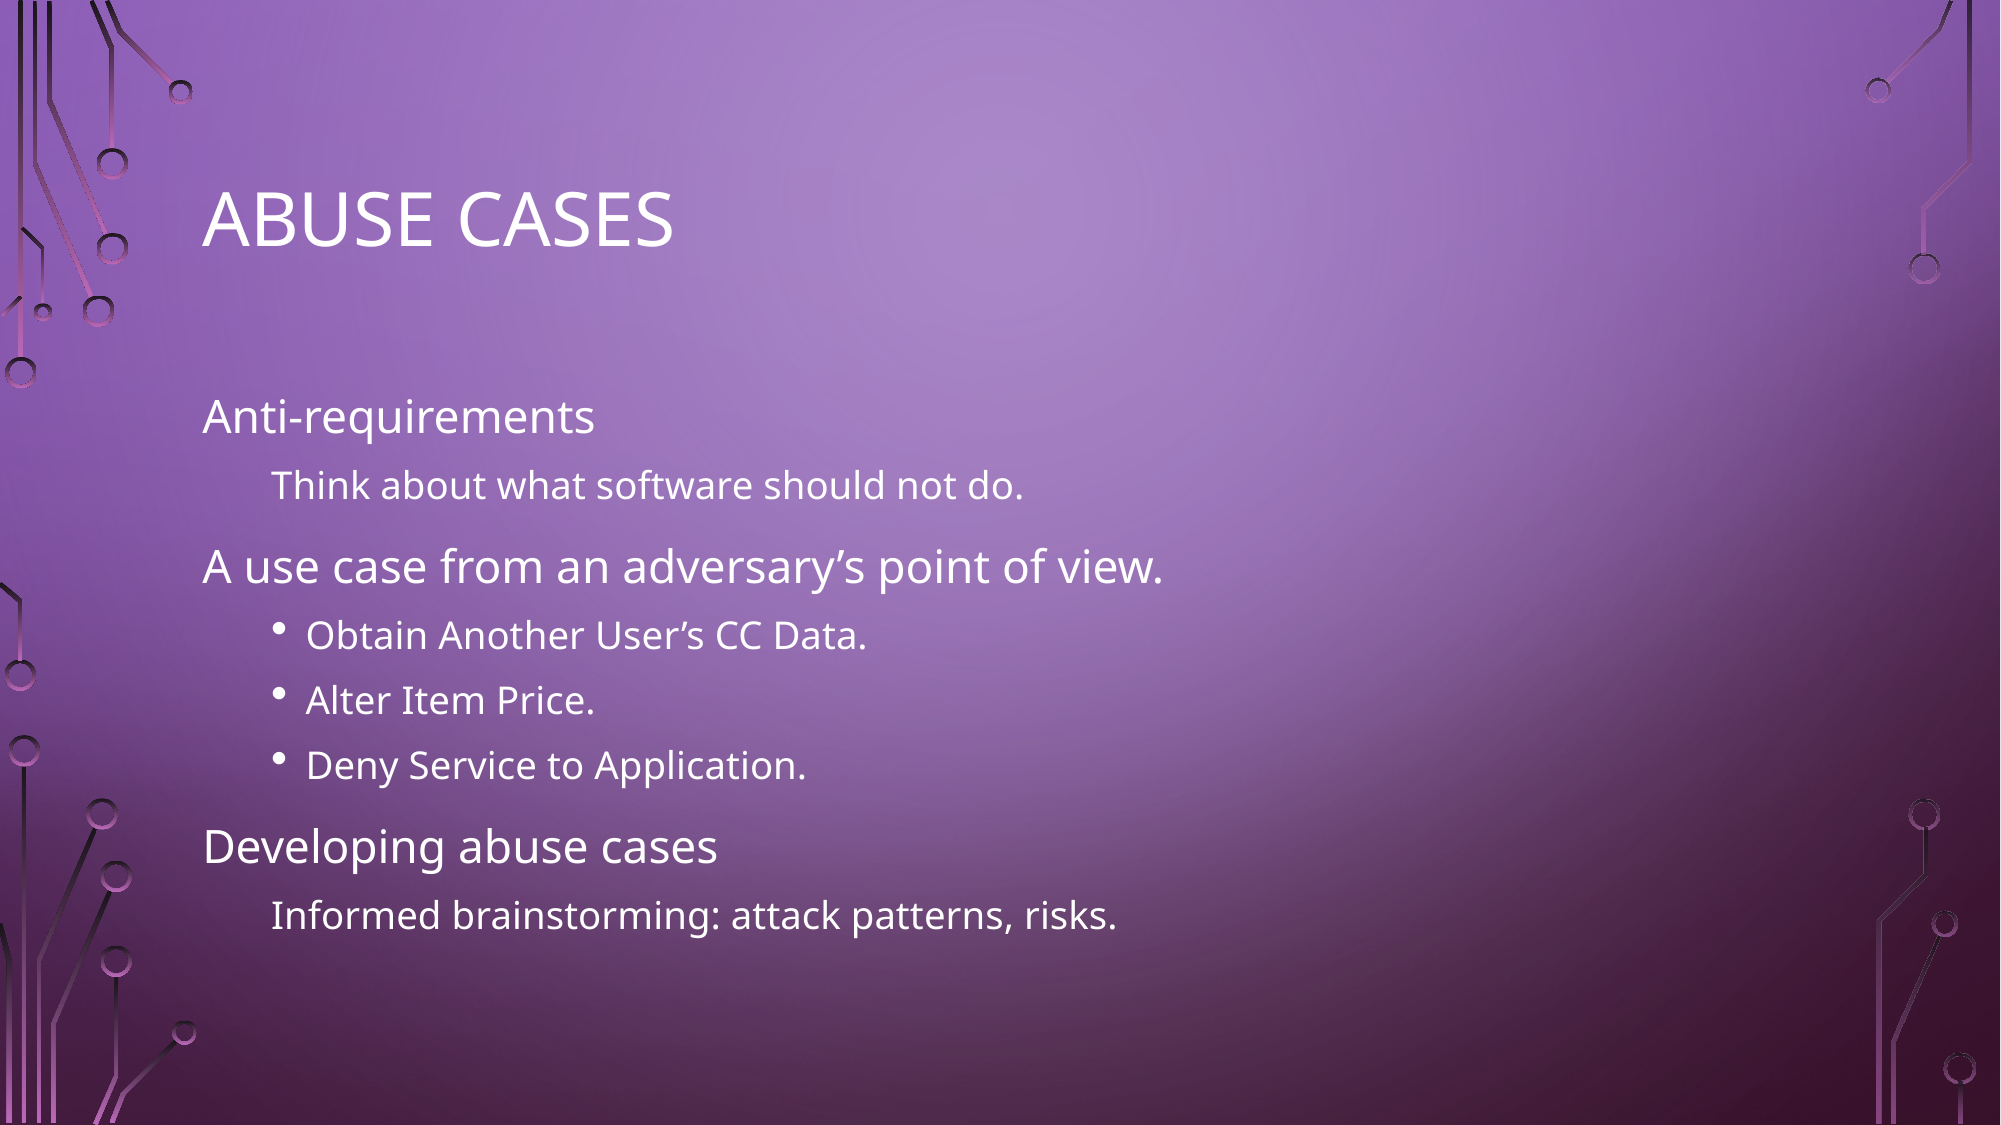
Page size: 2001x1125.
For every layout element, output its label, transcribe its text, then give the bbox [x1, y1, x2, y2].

title Abuse Cases [187, 101, 1813, 344]
list Anti-requirements Think about what software should not do. A use case from an adversary’s point of view. Obtain Another User’s CC Data. Alter Item Price. Deny Service to Application. Developing abuse cases Informed brainstorming: attack patterns, risks. [187, 369, 1813, 950]
